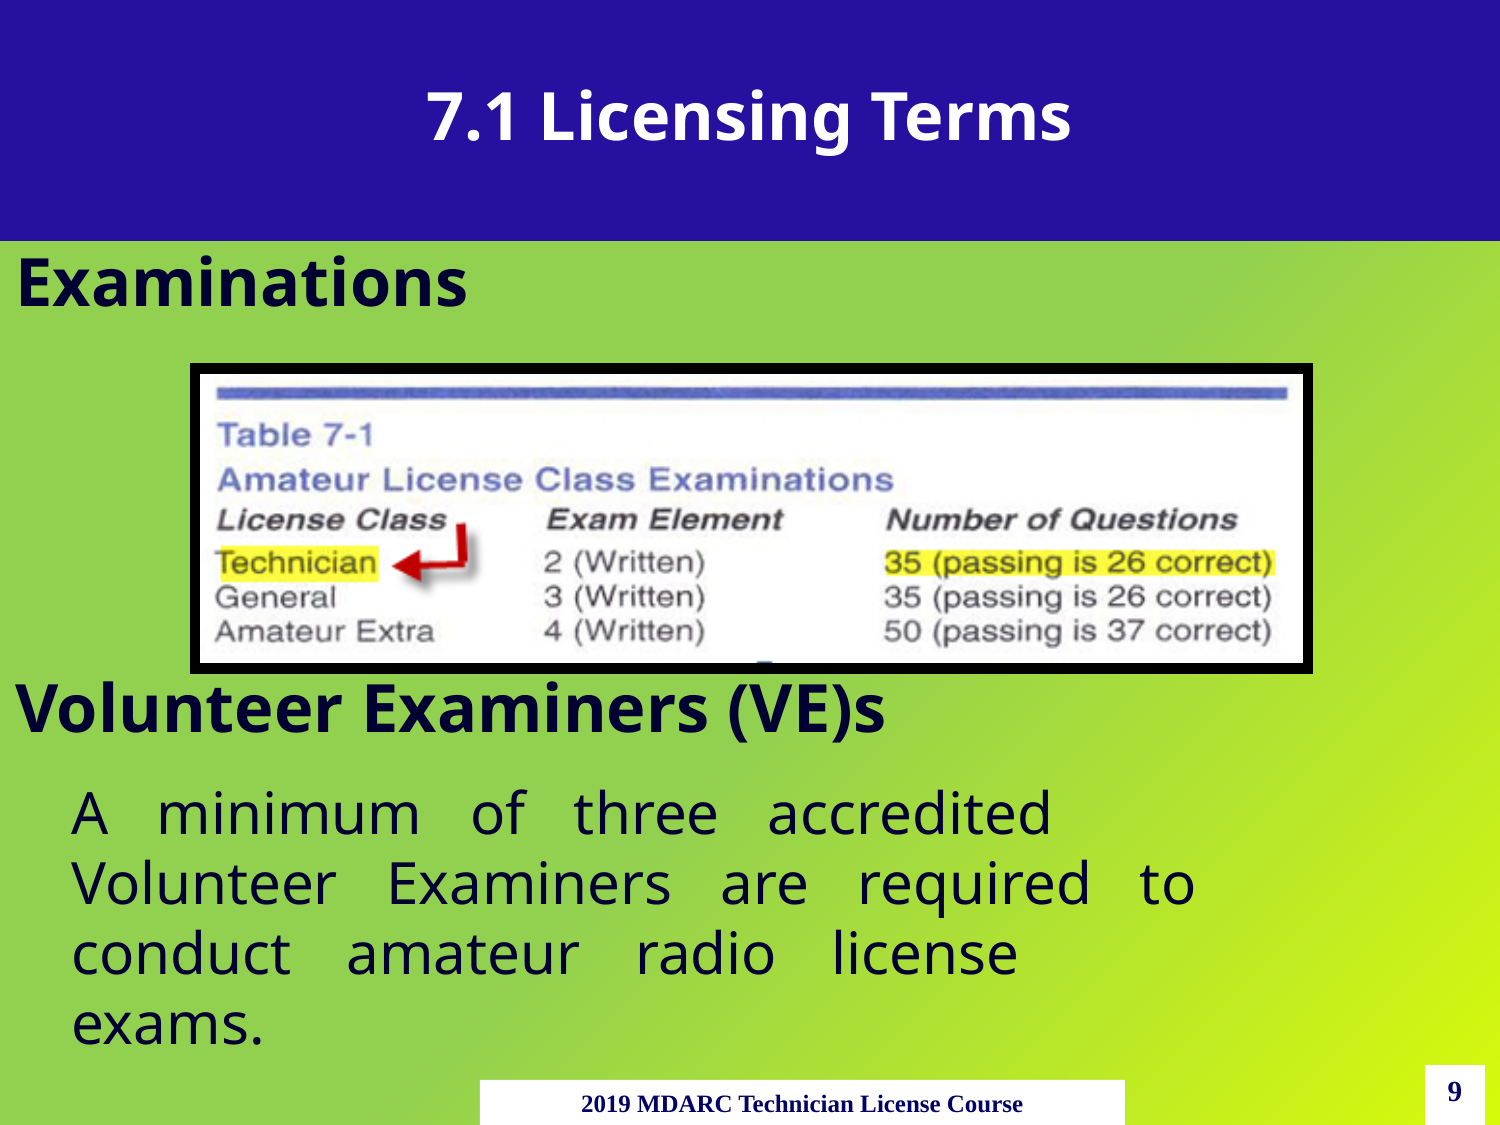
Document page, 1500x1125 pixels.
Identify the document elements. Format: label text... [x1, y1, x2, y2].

title 7.1 Licensing Terms [0, 0, 1500, 241]
text_box 2019 MDARC Technician License Course [479, 1079, 1125, 1125]
list Examinations Volunteer Examiners (VE)s A minimum of three accredited Volunteer Examiners are required to conduct amateur radio license exams. [0, 241, 1500, 1125]
picture [199, 373, 1304, 664]
slide_number 9 [1425, 1065, 1485, 1125]
